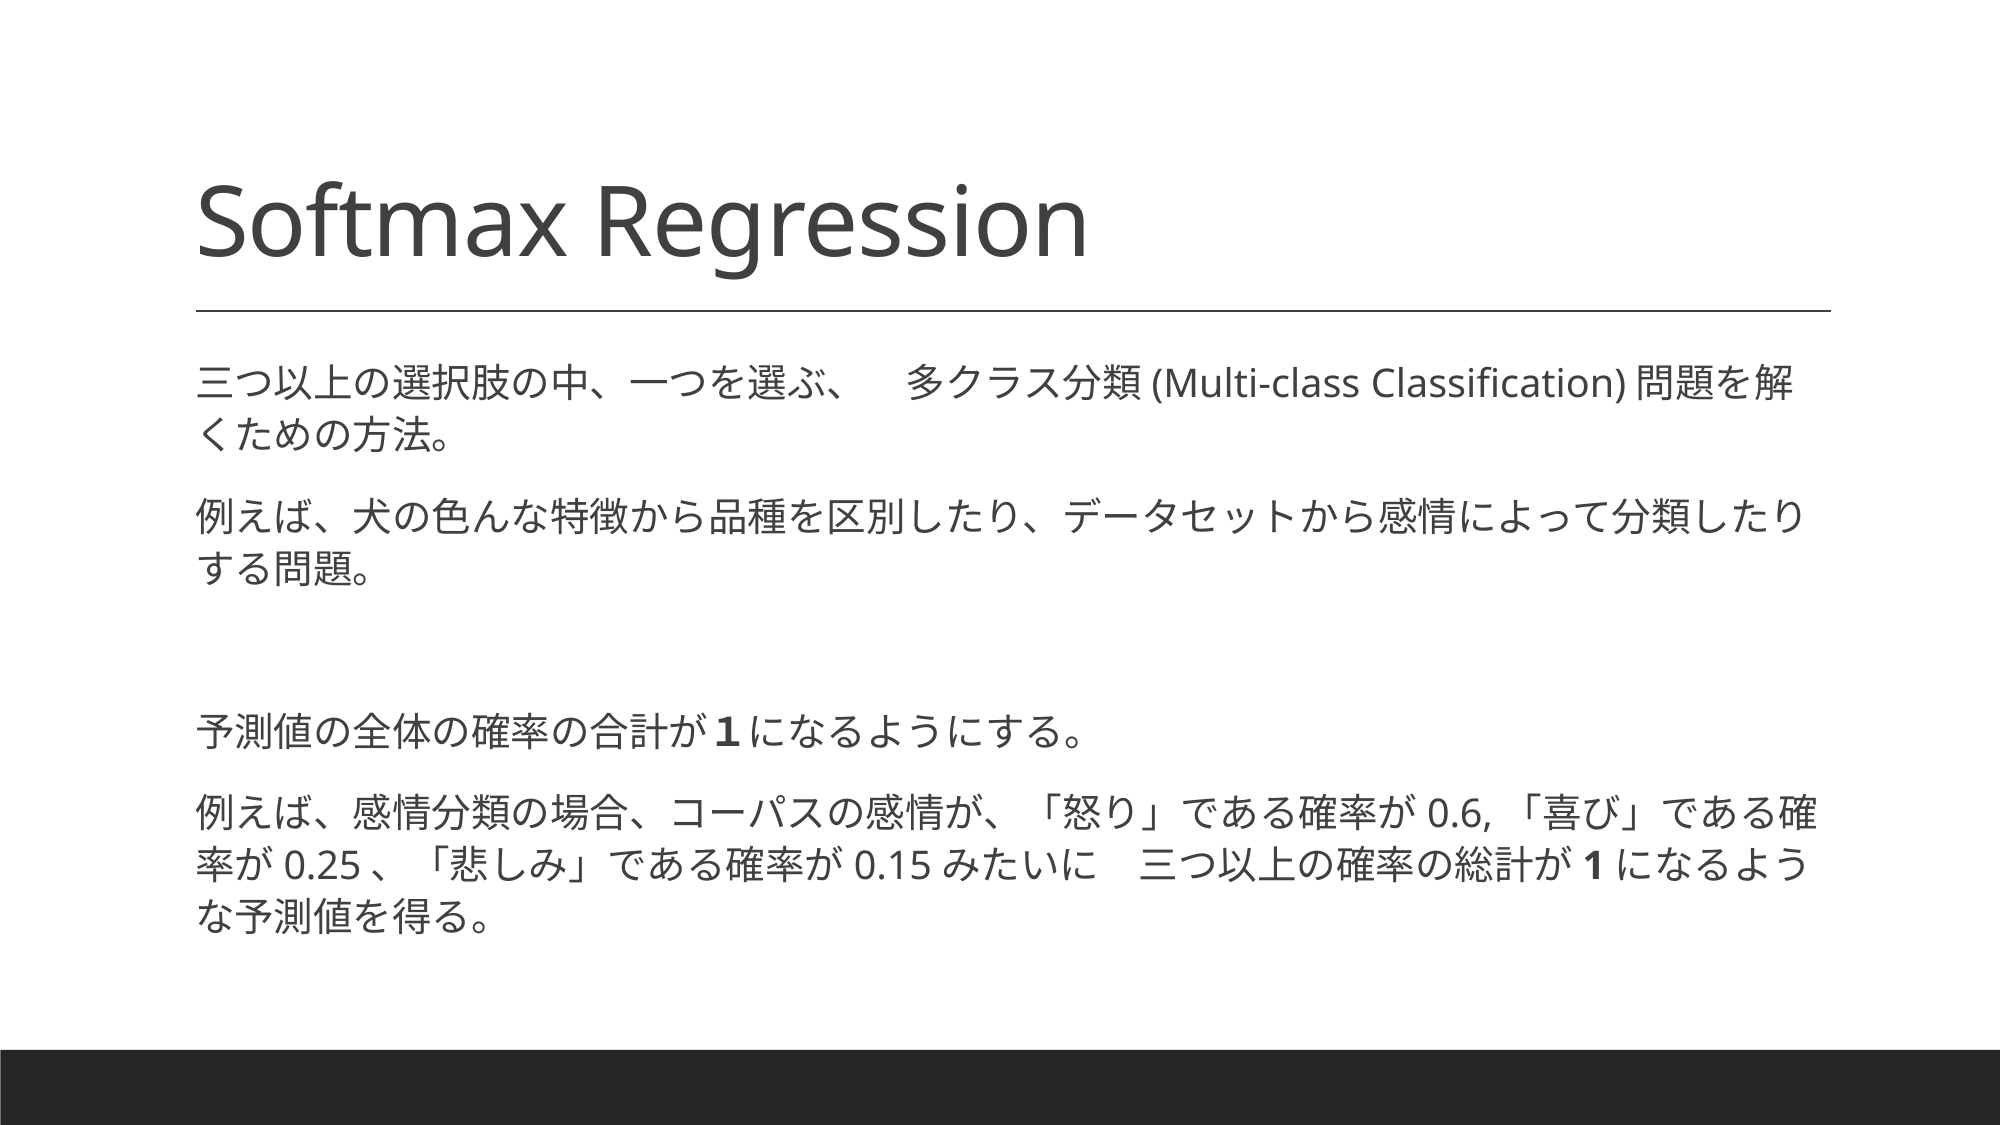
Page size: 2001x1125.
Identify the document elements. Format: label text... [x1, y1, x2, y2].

title Softmax Regression [180, 47, 1830, 285]
list 三つ以上の選択肢の中、一つを選ぶ、 多クラス分類(Multi-class Classification)問題を解くための方法。 例えば、犬の色んな特徴から品種を区別したり、データセットから感情によって分類したりする問題。 予測値の全体の確率の合計が１になるようにする。 例えば、感情分類の場合、コーパスの感情が、「怒り」である確率が0.6,「喜び」である確率が0.25、「悲しみ」である確率が0.15みたいに 三つ以上の確率の総計が1になるような予測値を得る。 [180, 345, 1830, 963]
